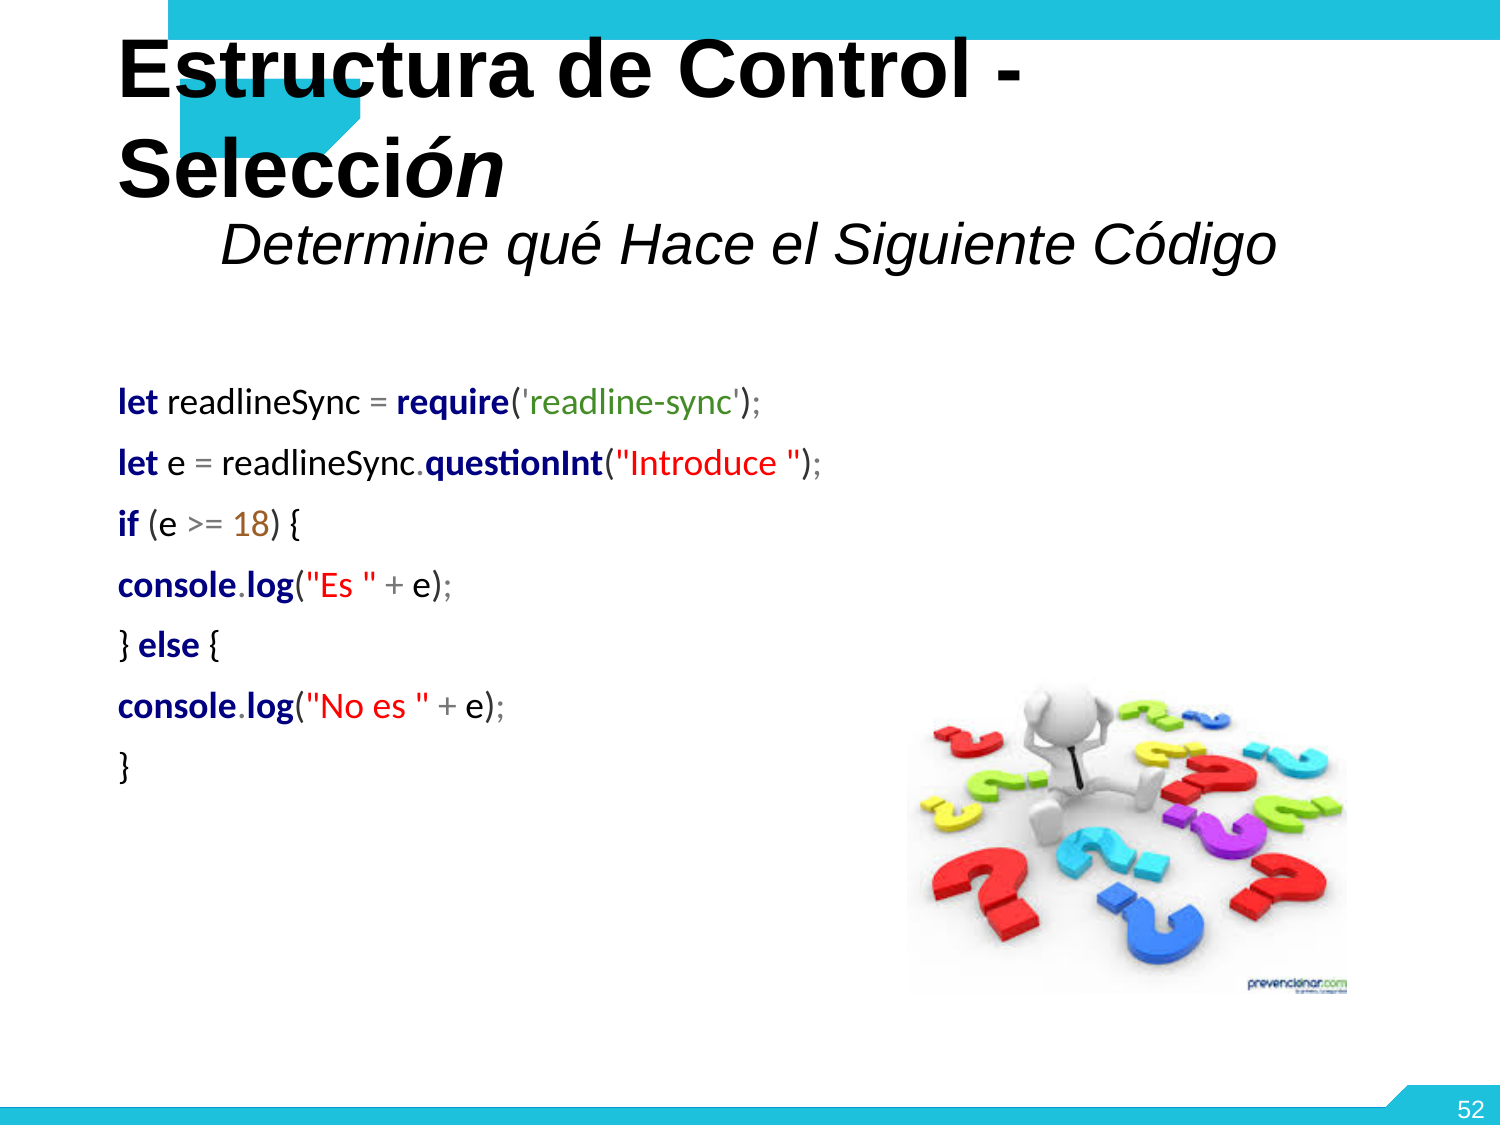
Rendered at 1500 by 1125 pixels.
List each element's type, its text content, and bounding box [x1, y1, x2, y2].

text_box let readlineSync = require('readline-sync'); let e = readlineSync.questionInt("Introduce "); if (e >= 18) { console.log("Es " + e); } else { console.log("No es " + e); } [103, 354, 1397, 1068]
text_box Estructura de Control - Selección Determine qué Hace el Siguiente Código [103, 45, 1397, 246]
picture [907, 664, 1348, 995]
text_box <number> [1408, 1078, 1500, 1125]
